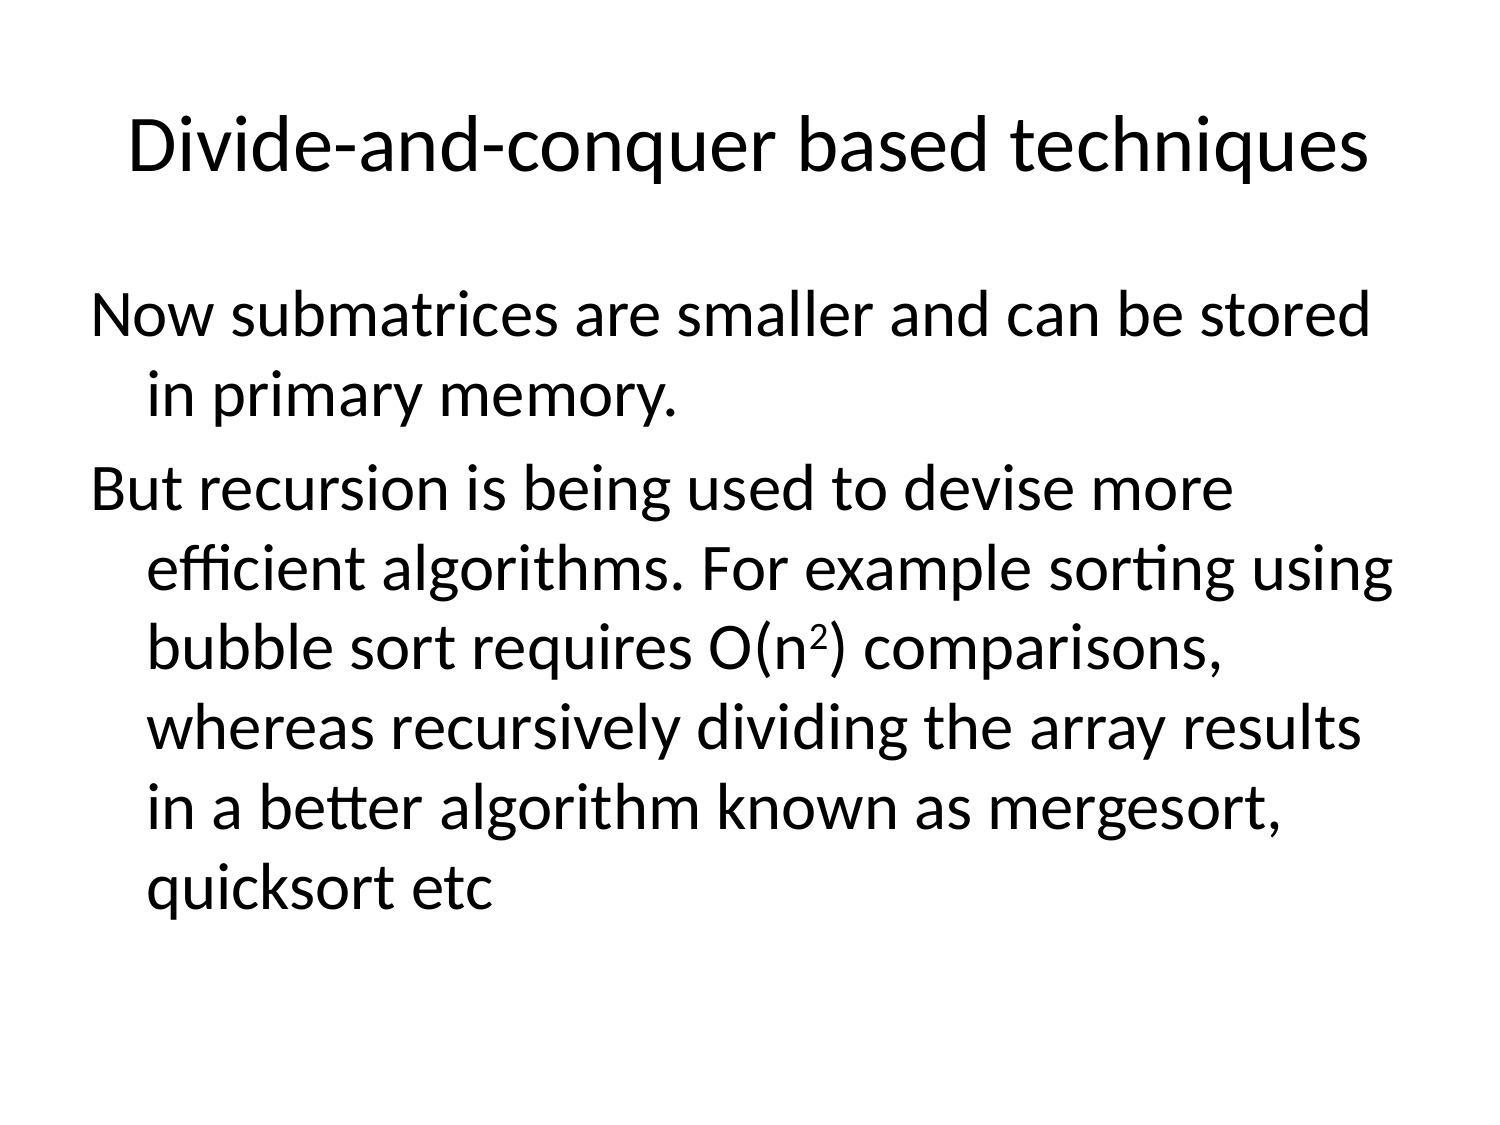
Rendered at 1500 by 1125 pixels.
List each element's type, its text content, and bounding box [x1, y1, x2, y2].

list Now submatrices are smaller and can be stored in primary memory. But recursion is being used to devise more efficient algorithms. For example sorting using bubble sort requires O(n2) comparisons, whereas recursively dividing the array results in a better algorithm known as mergesort, quicksort etc [75, 262, 1425, 1005]
title Divide-and-conquer based techniques [75, 45, 1425, 233]
